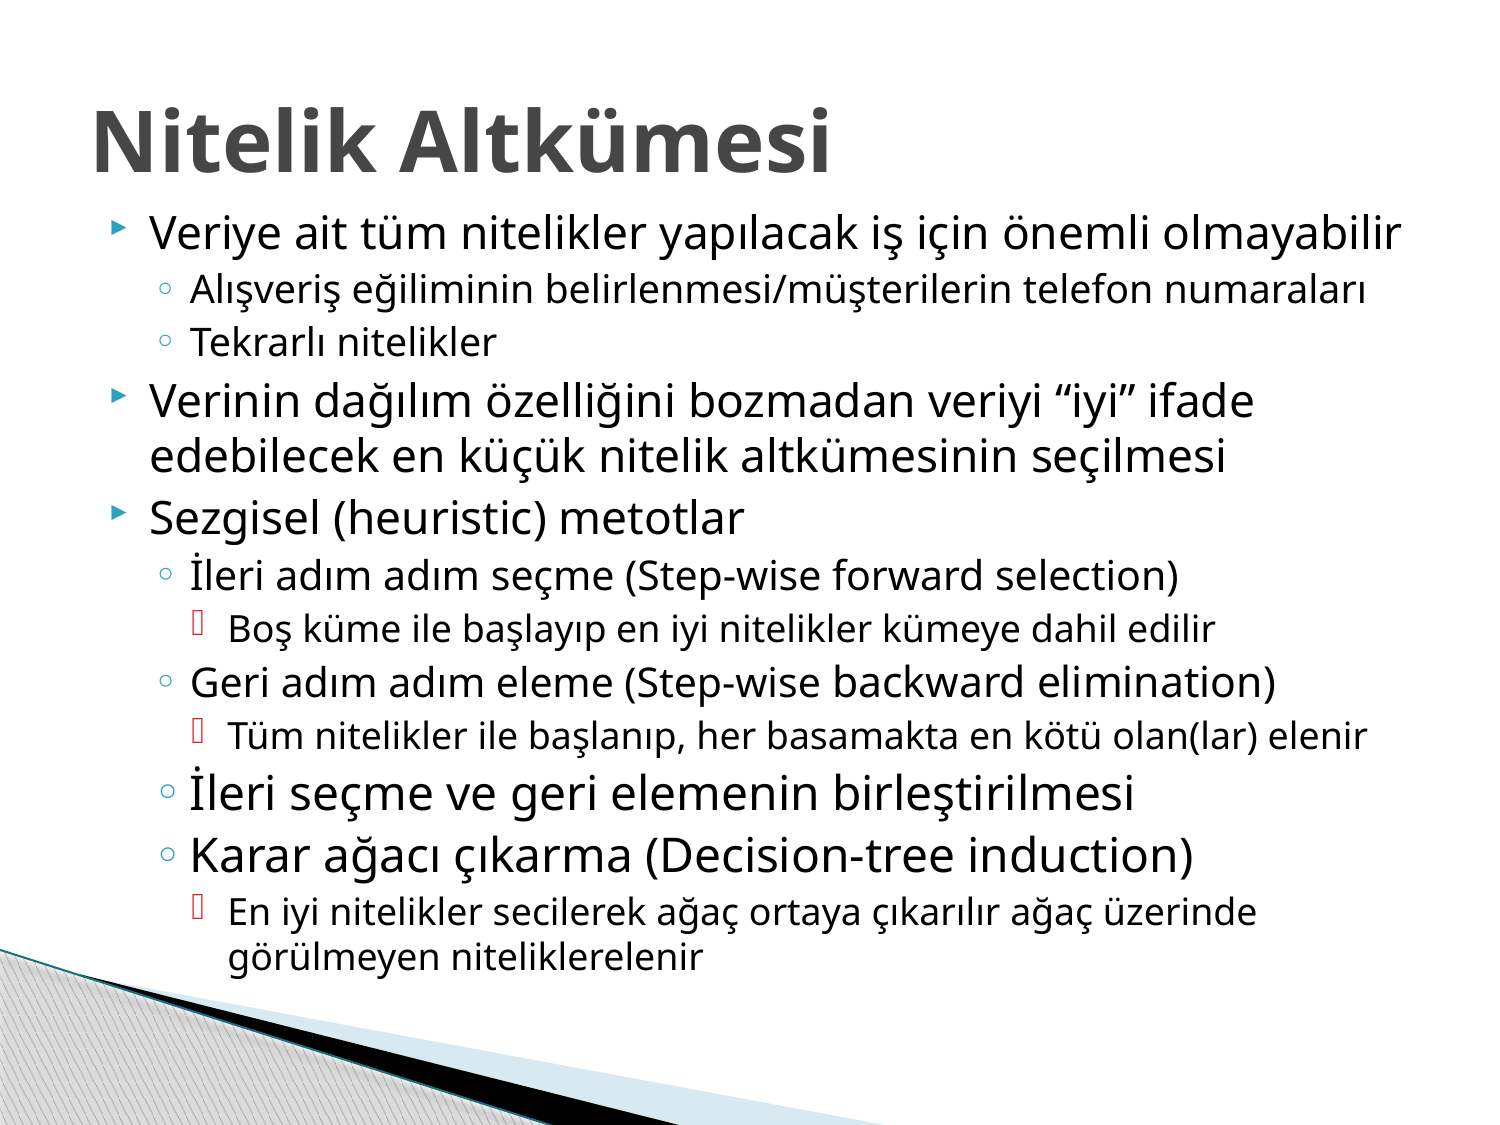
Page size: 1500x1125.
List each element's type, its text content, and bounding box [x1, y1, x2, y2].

title Nitelik Altkümesi [75, 45, 1425, 233]
list Veriye ait tüm nitelikler yapılacak iş için önemli olmayabilir Alışveriş eğiliminin belirlenmesi/müşterilerin telefon numaraları Tekrarlı nitelikler Verinin dağılım özelliğini bozmadan veriyi “iyi” ifade edebilecek en küçük nitelik altkümesinin seçilmesi Sezgisel (heuristic) metotlar İleri adım adım seçme (Step-wise forward selection) Boş küme ile başlayıp en iyi nitelikler kümeye dahil edilir Geri adım adım eleme (Step-wise backward elimination) Tüm nitelikler ile başlanıp, her basamakta en kötü olan(lar) elenir İleri seçme ve geri elemenin birleştirilmesi Karar ağacı çıkarma (Decision-tree induction) En iyi nitelikler secilerek ağaç ortaya çıkarılır ağaç üzerinde görülmeyen niteliklerelenir [76, 233, 1425, 1035]
